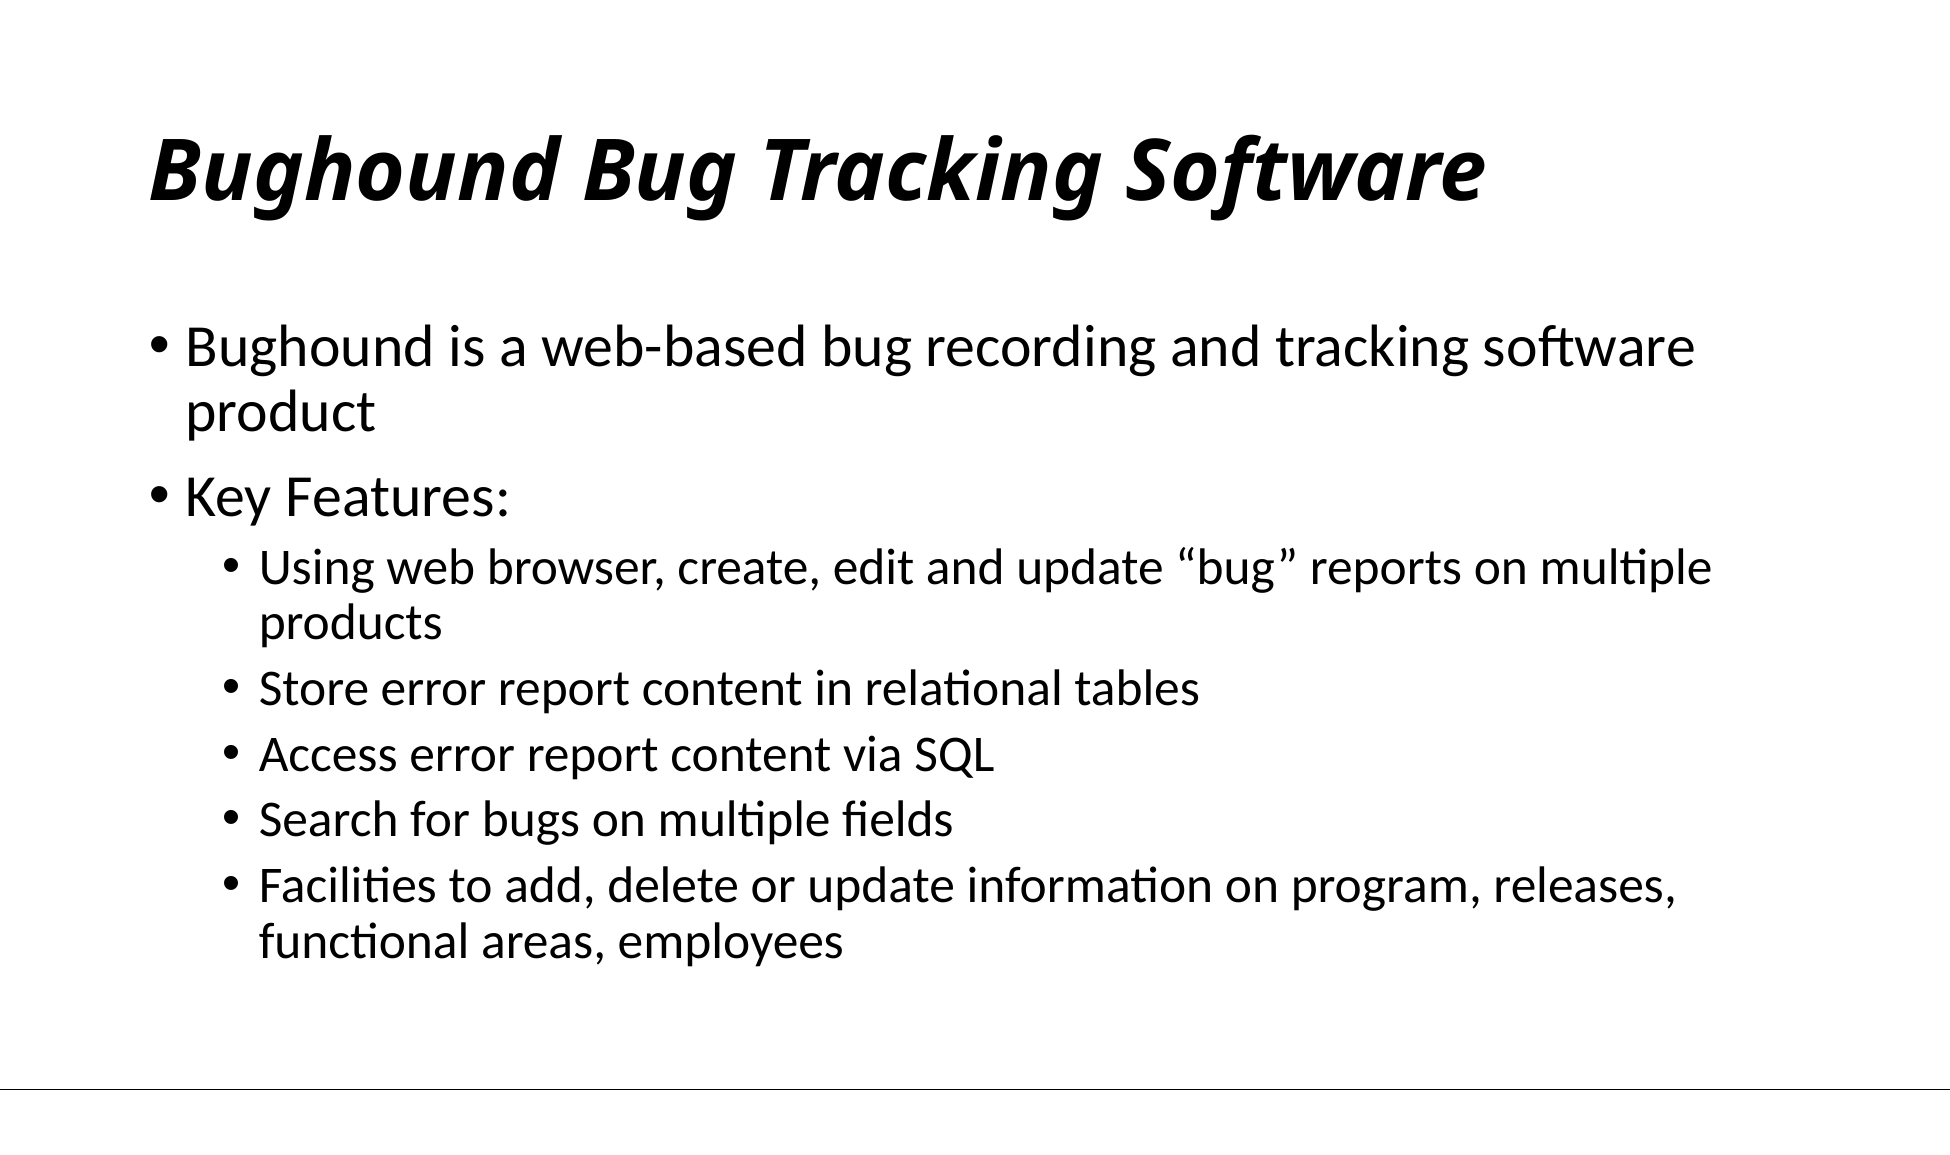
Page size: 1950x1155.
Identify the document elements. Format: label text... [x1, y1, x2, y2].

list Bughound is a web-based bug recording and tracking software product Key Features: Using web browser, create, edit and update “bug” reports on multiple products Store error report content in relational tables Access error report content via SQL Search for bugs on multiple fields Facilities to add, delete or update information on program, releases, functional areas, employees [134, 307, 1816, 1041]
title Bughound Bug Tracking Software [134, 61, 1816, 285]
